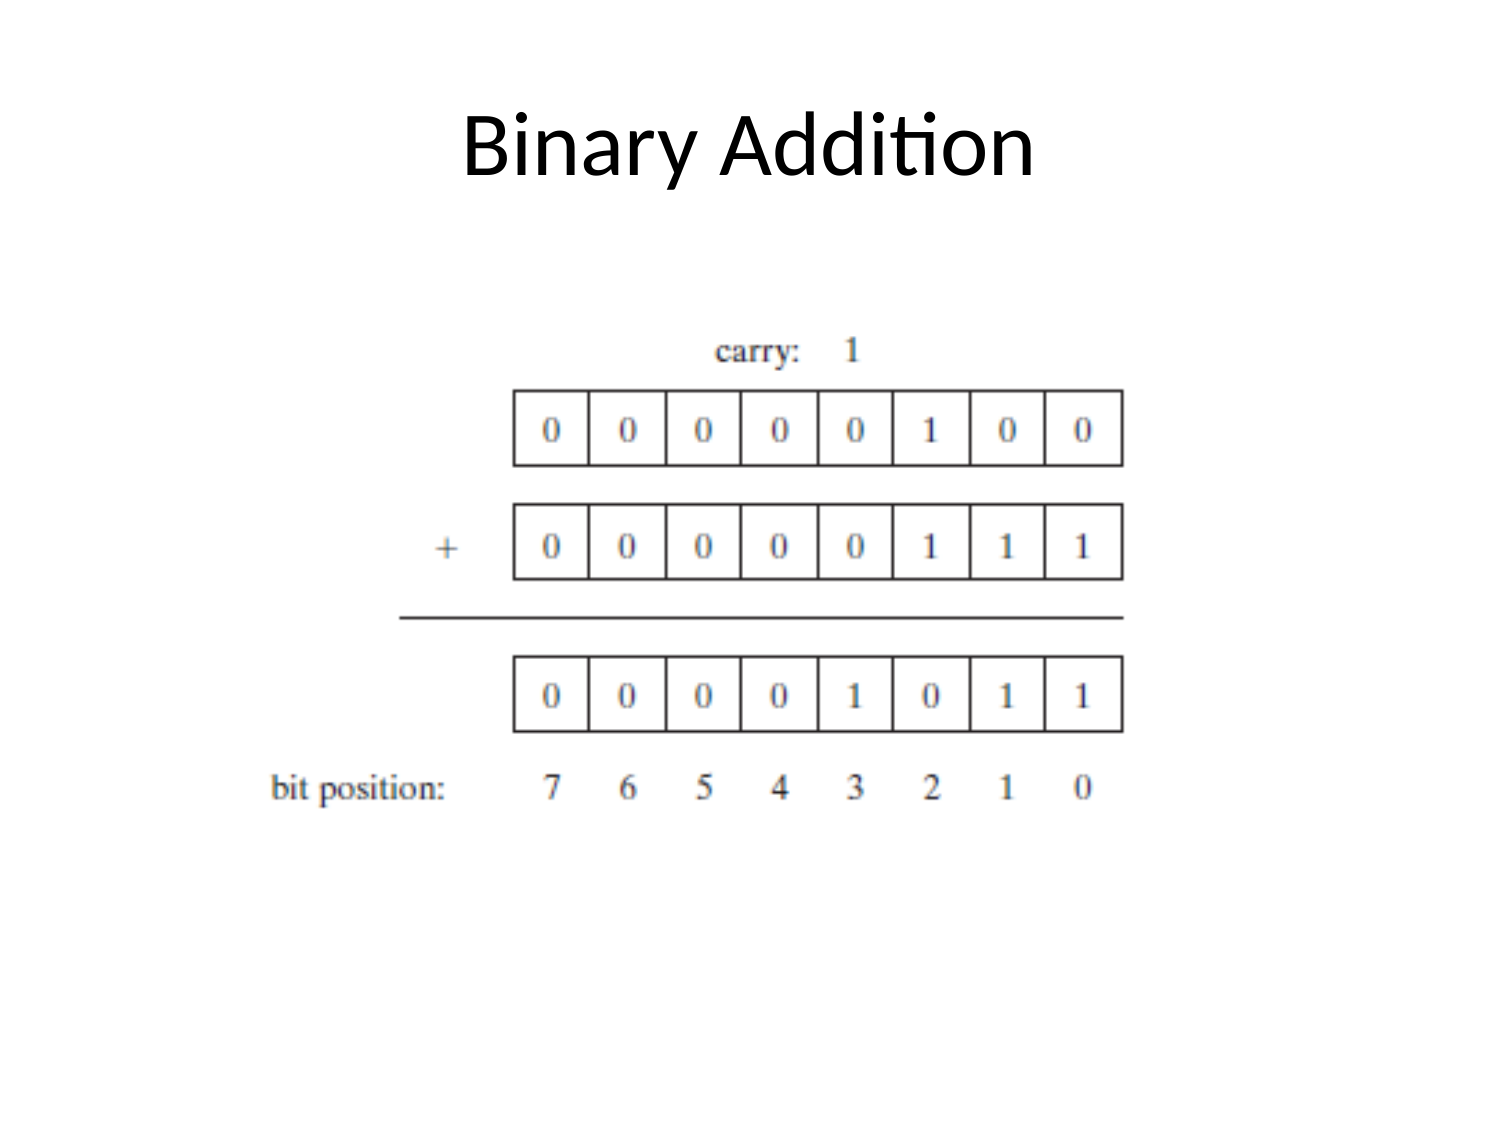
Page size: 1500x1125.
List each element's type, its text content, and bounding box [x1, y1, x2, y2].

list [99, 299, 1188, 839]
title Binary Addition [75, 45, 1425, 233]
